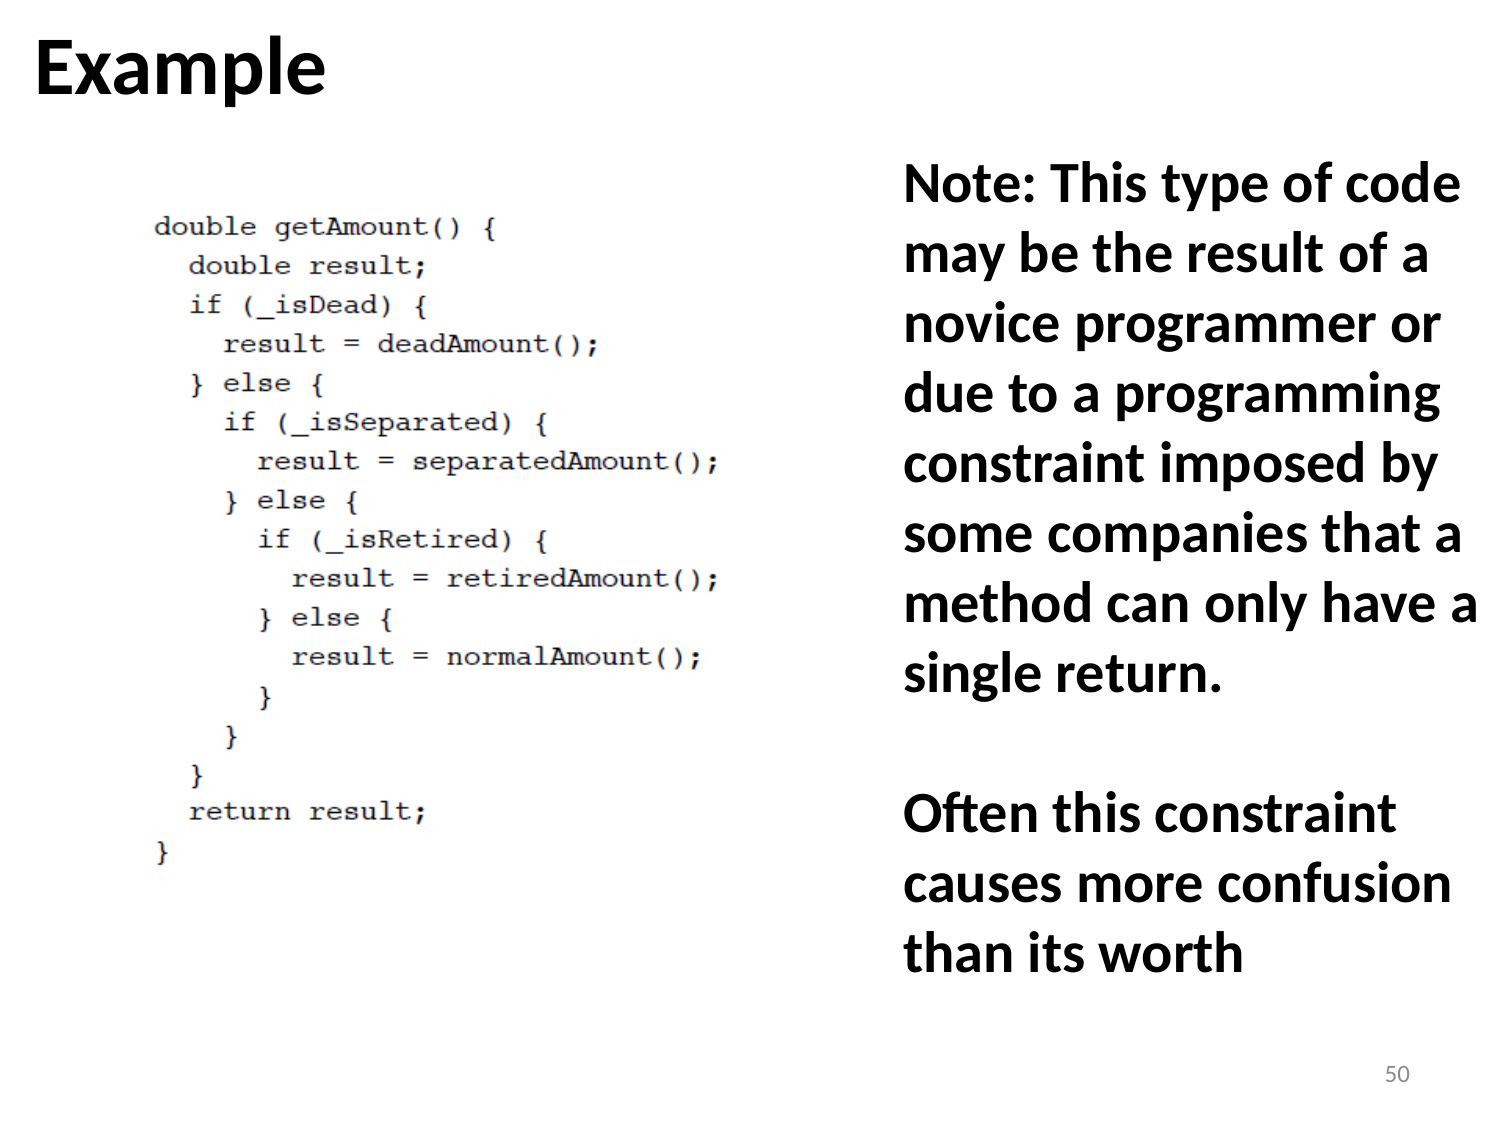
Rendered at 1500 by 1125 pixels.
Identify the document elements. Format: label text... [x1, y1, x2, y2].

text_box Note: This type of code may be the result of a novice programmer or due to a programming constraint imposed by some companies that a method can only have a single return. Often this constraint causes more confusion than its worth [888, 137, 1497, 992]
text_box Example [19, 3, 343, 119]
slide_number 50 [1074, 1042, 1425, 1103]
picture [135, 195, 772, 872]
